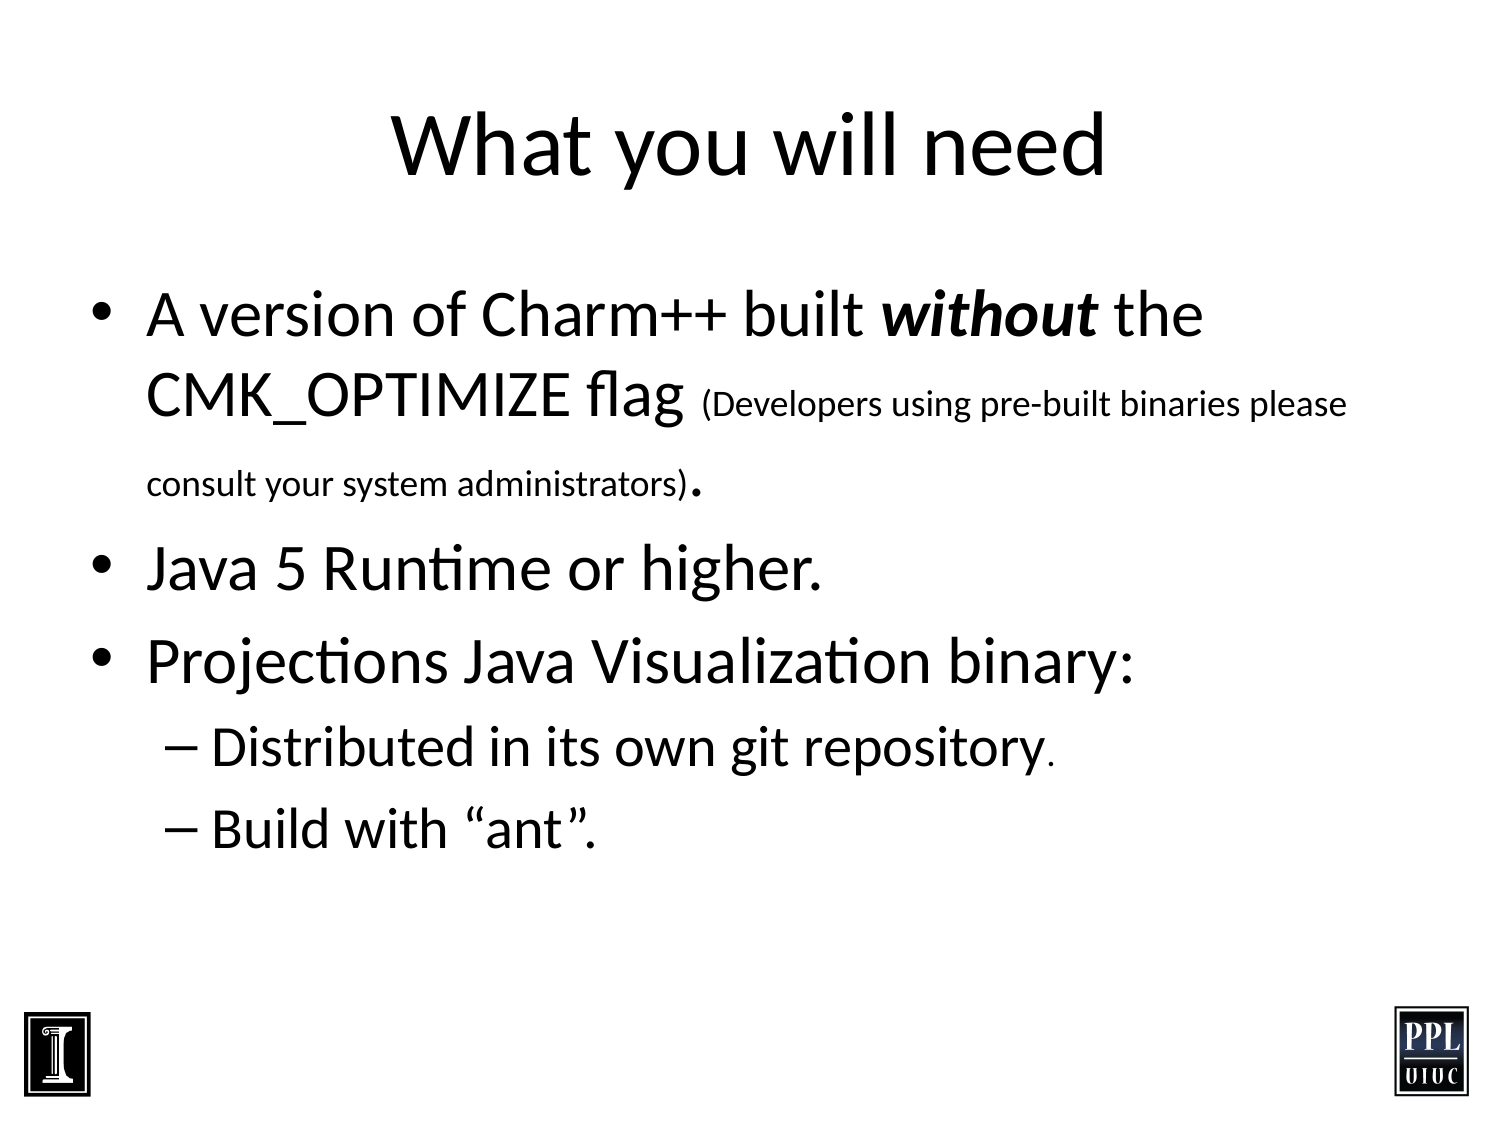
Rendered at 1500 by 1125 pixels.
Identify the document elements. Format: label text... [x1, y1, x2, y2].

picture [24, 1012, 91, 1097]
list A version of Charm++ built without the CMK_OPTIMIZE flag (Developers using pre-built binaries please consult your system administrators). Java 5 Runtime or higher. Projections Java Visualization binary: Distributed in its own git repository. Build with “ant”. [75, 262, 1425, 1005]
title What you will need [75, 45, 1425, 233]
picture [1387, 999, 1475, 1102]
